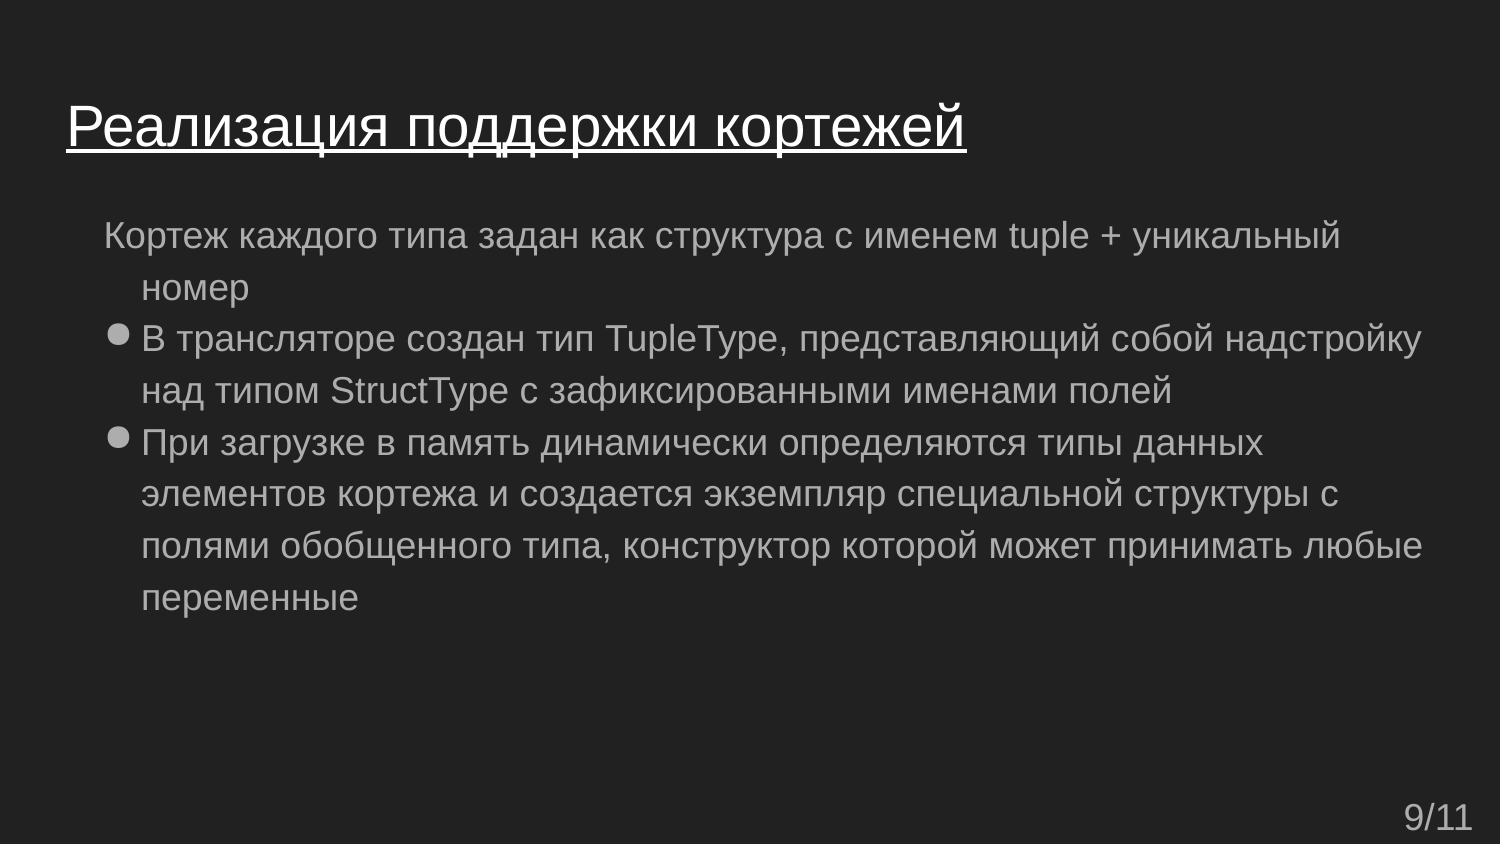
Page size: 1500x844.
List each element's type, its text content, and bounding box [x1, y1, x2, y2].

text_box 9/11 [1388, 771, 1500, 838]
title Реализация поддержки кортежей [51, 72, 1449, 167]
list Кортеж каждого типа задан как структура с именем tuple + уникальный номер В трансляторе создан тип TupleType, представляющий собой надстройку над типом StructType с зафиксированными именами полей При загрузке в память динамически определяются типы данных элементов кортежа и создается экземпляр специальной структуры с полями обобщенного типа, конструктор которой может принимать любые переменные [51, 189, 1449, 750]
